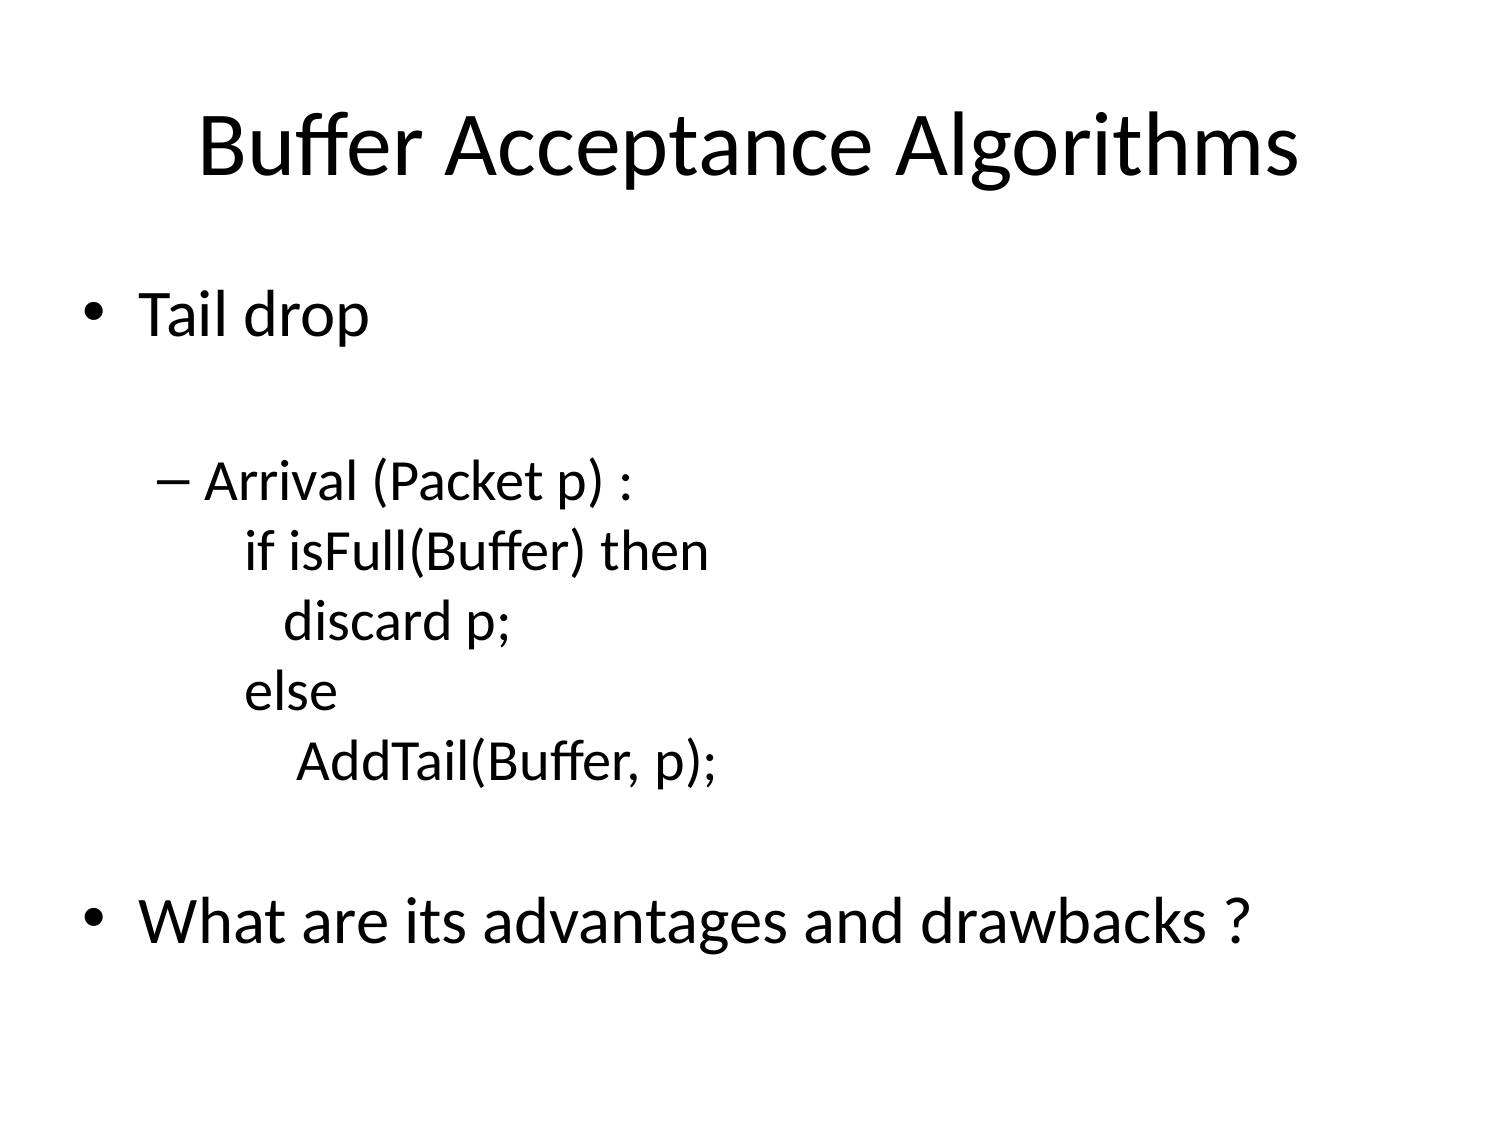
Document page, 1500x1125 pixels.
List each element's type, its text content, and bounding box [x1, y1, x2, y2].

list Tail drop Arrival (Packet p) : if isFull(Buffer) then discard p; else AddTail(Buffer, p); What are its advantages and drawbacks ? [74, 261, 1426, 1006]
title Buffer Acceptance Algorithms [74, 44, 1426, 234]
